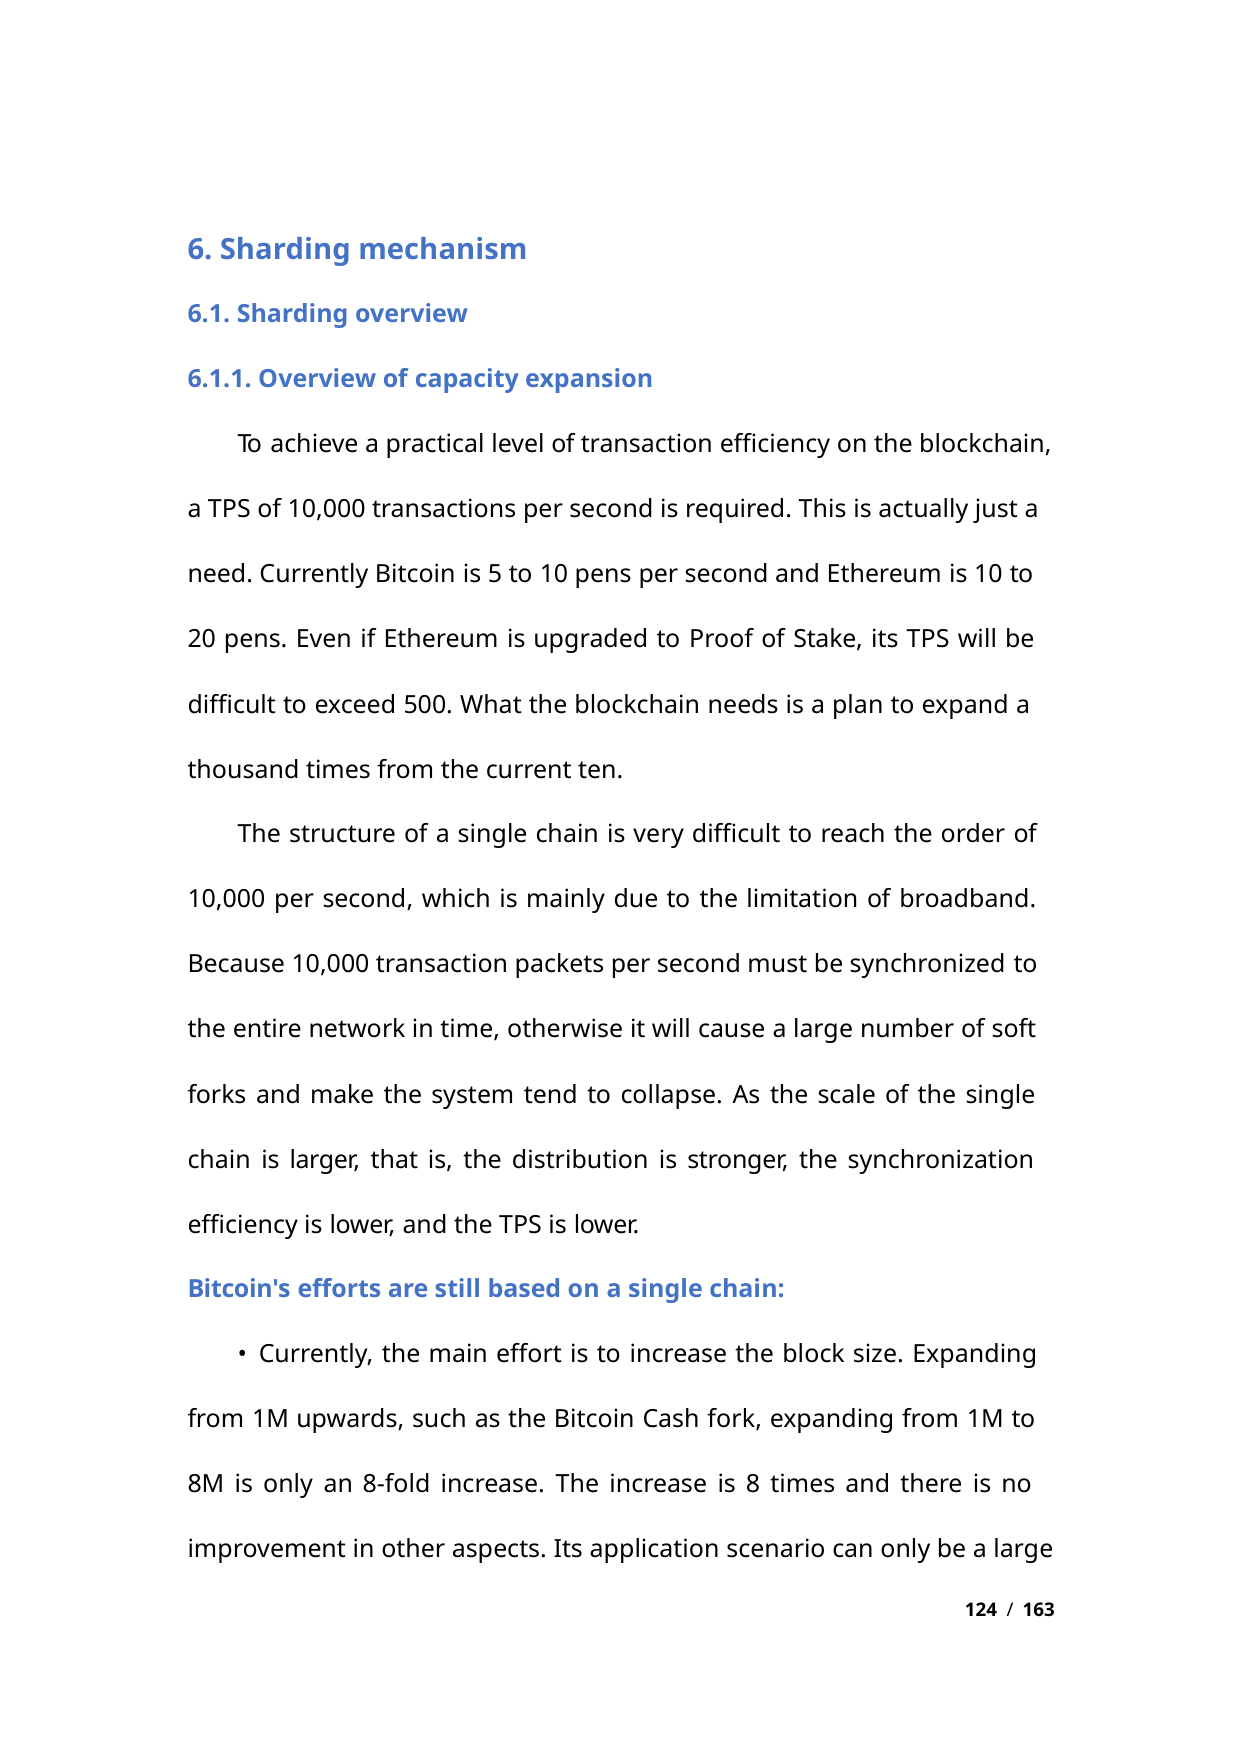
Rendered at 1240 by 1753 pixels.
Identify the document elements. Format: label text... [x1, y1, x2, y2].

text_box 6.1. Sharding overview [187, 294, 518, 328]
text_box 6.1.1. Overview of capacity expansion [187, 359, 733, 393]
text_box 6. Sharding mechanism [187, 226, 582, 266]
text_box The structure of a single chain is very difficult to reach the order of 10,000 per second, which is mainly due to the limitation of broadband. Because 10,000 transaction packets per second must be synchronized to the entire network in time, otherwise it will cause a large number of soft forks and make the system tend to collapse. As the scale of the single chain is larger, that is, the distribution is stronger, the synchronization efficiency is lower, and the TPS is lower. [187, 814, 1183, 1239]
text_box improvement in other aspects. Its application scenario can only be a large [187, 1529, 1183, 1563]
text_box Bitcoin's efforts are still based on a single chain: [187, 1269, 883, 1303]
text_box 124 / 163 [964, 1601, 1082, 1621]
text_box To achieve a practical level of transaction efficiency on the blockchain, a TPS of 10,000 transactions per second is required. This is actually just a need. Currently Bitcoin is 5 to 10 pens per second and Ethereum is 10 to 20 pens. Even if Ethereum is upgraded to Proof of Stake, its TPS will be difficult to exceed 500. What the blockchain needs is a plan to expand a thousand times from the current ten. [187, 424, 1190, 784]
text_box • Currently, the main effort is to increase the block size. Expanding from 1M upwards, such as the Bitcoin Cash fork, expanding from 1M to 8M is only an 8-fold increase. The increase is 8 times and there is no [187, 1334, 1183, 1498]
